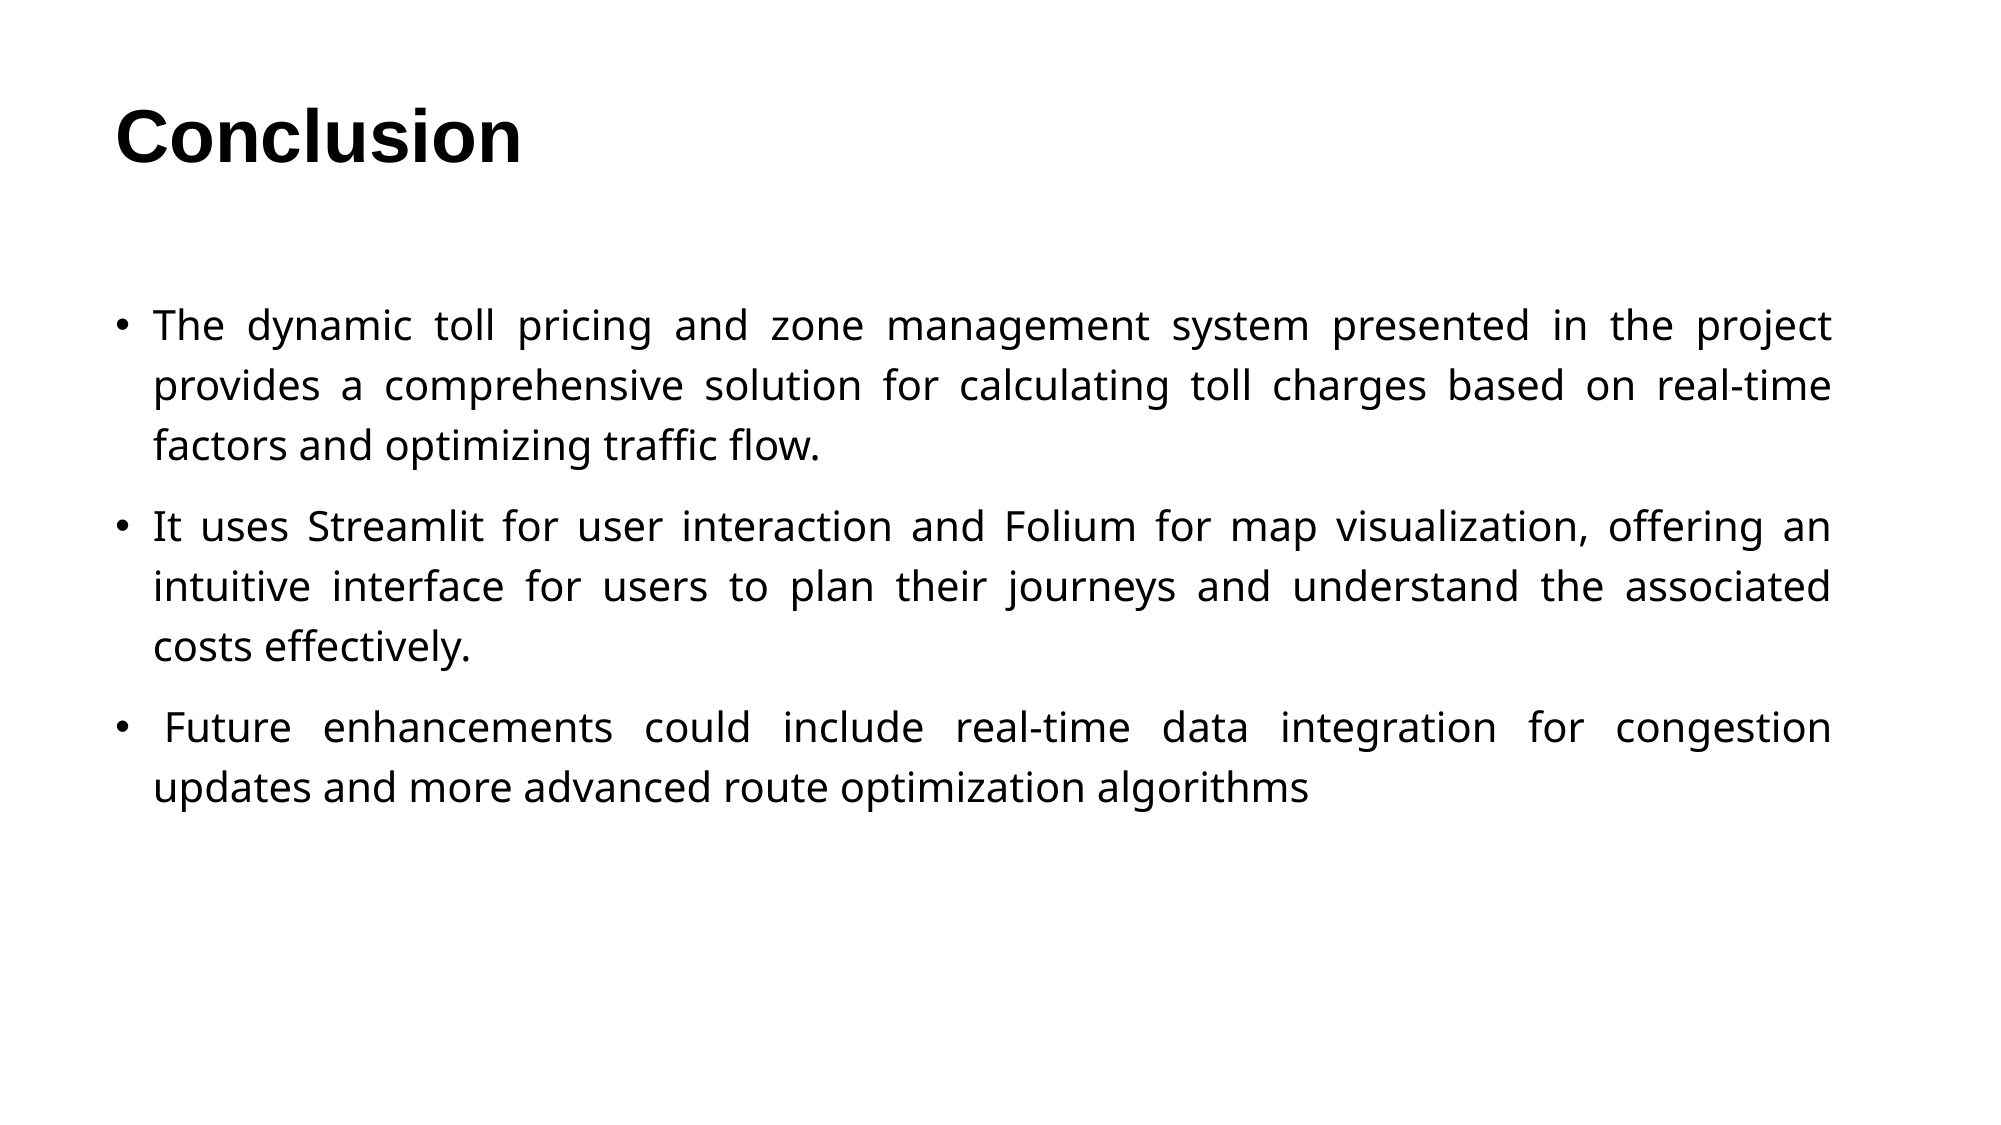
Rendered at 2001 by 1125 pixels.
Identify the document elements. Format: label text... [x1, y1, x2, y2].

title Conclusion [100, 90, 1849, 276]
list The dynamic toll pricing and zone management system presented in the project provides a comprehensive solution for calculating toll charges based on real-time factors and optimizing traffic flow. It uses Streamlit for user interaction and Folium for map visualization, offering an intuitive interface for users to plan their journeys and understand the associated costs effectively. Future enhancements could include real-time data integration for congestion updates and more advanced route optimization algorithms [100, 281, 1849, 1035]
